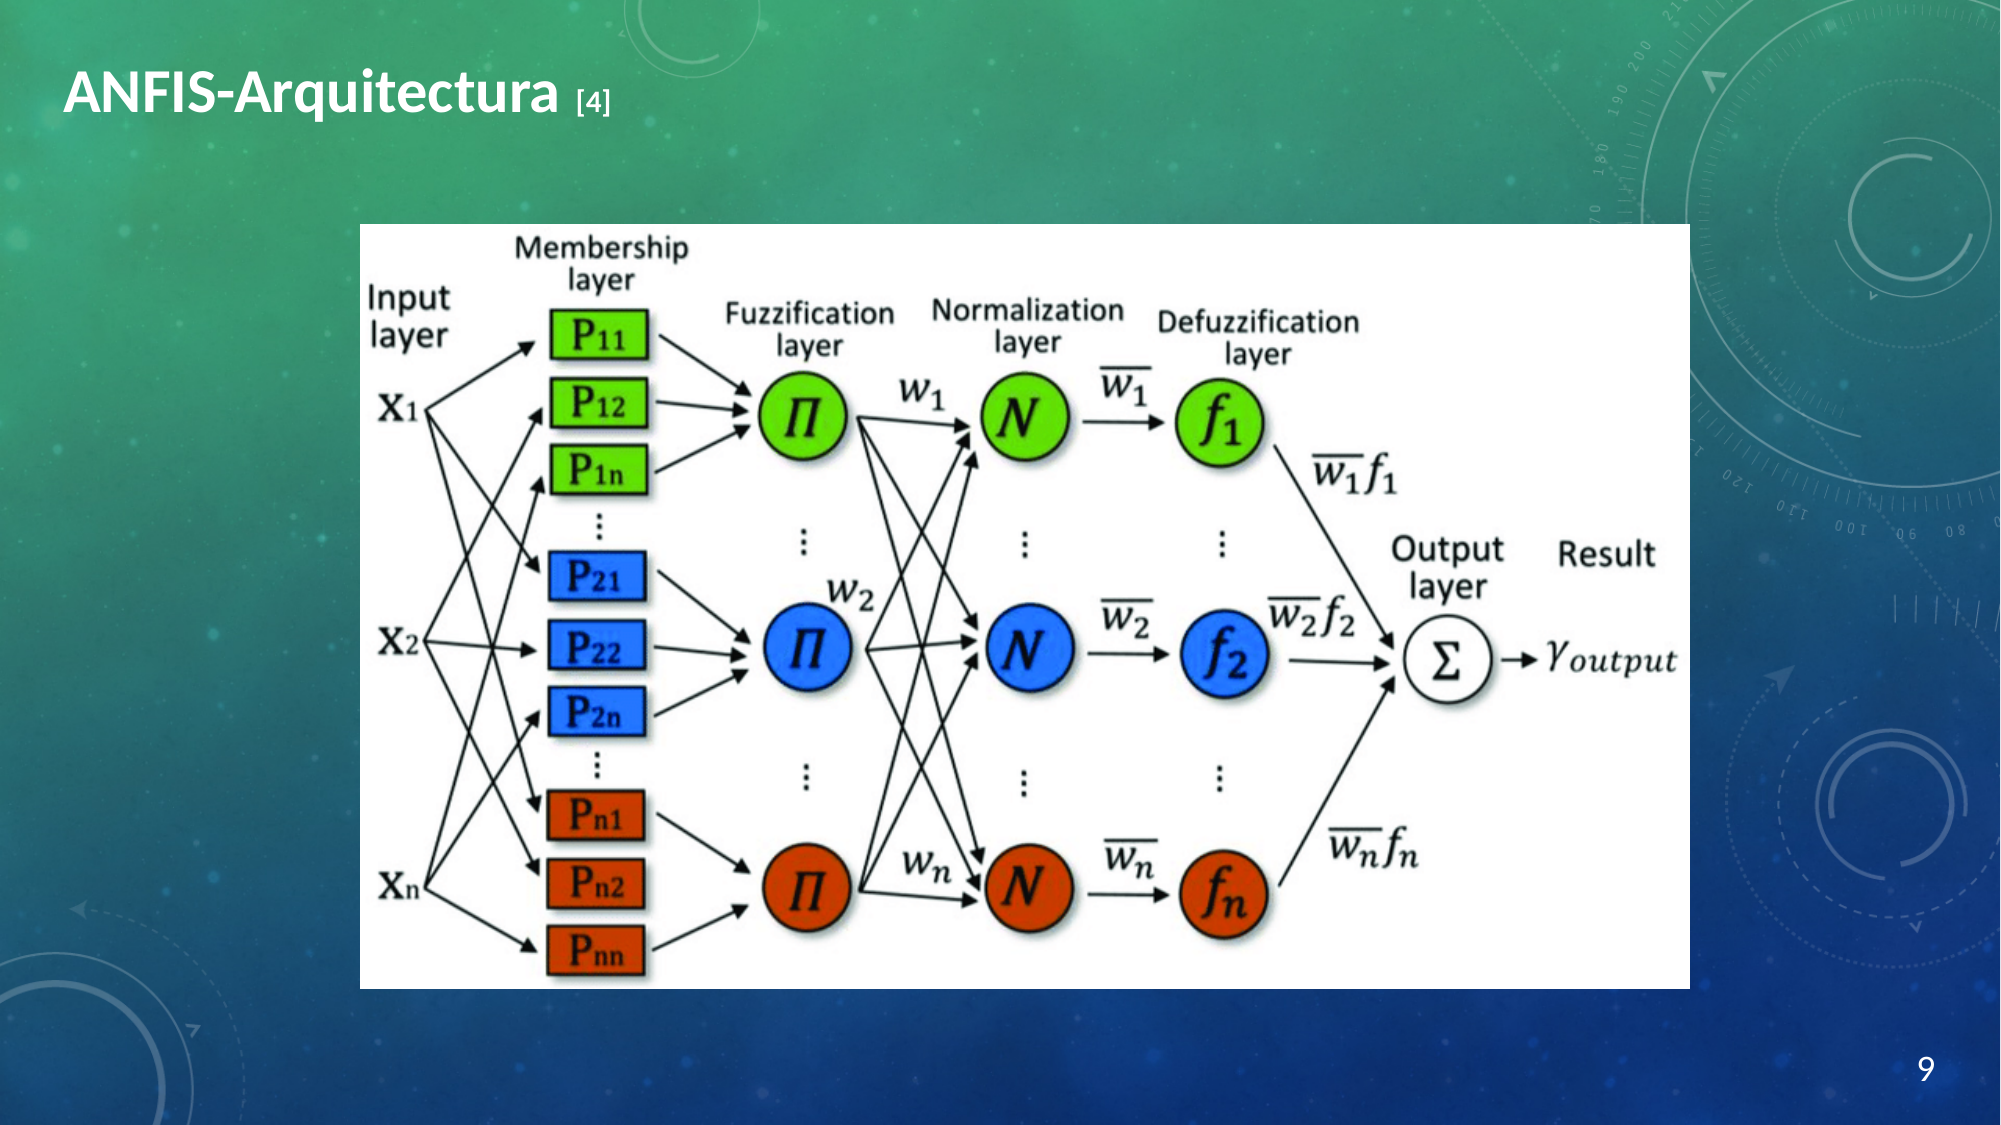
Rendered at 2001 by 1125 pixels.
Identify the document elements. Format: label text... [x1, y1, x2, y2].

text_box ANFIS-Arquitectura [4] [48, 42, 627, 132]
picture [0, 0, 2001, 1125]
text_box 9 [1879, 1036, 1950, 1097]
